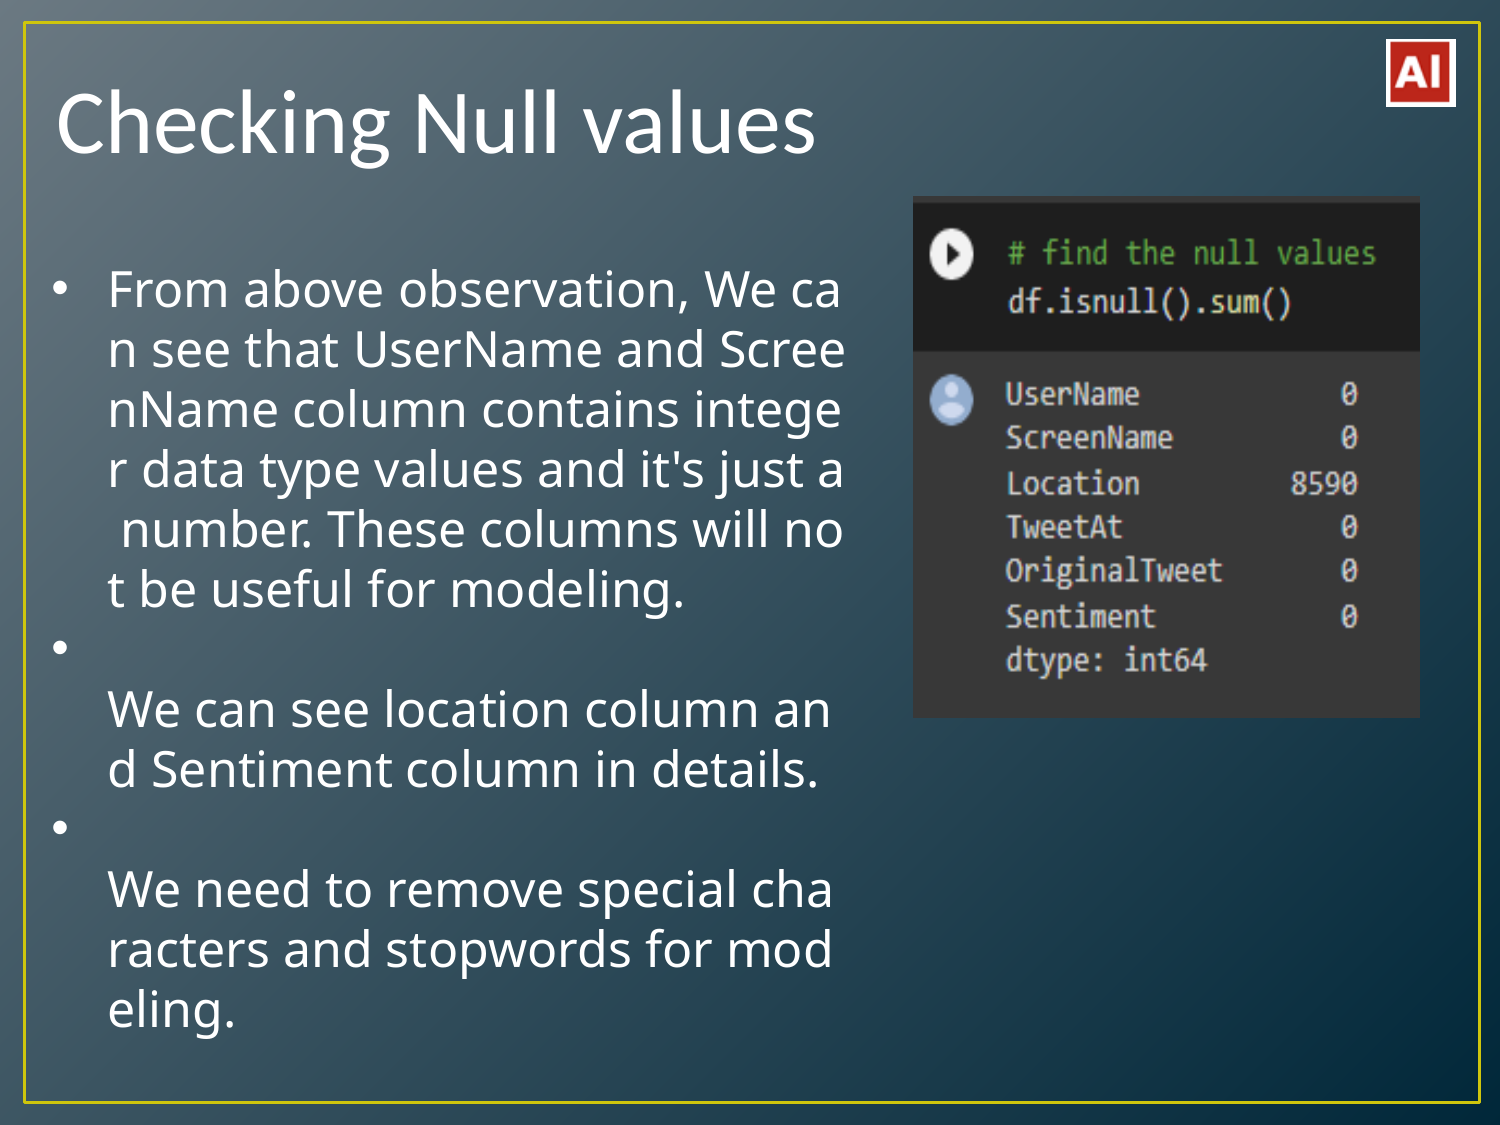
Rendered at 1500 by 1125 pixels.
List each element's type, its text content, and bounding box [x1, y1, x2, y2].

picture [913, 196, 1420, 718]
text_box From above observation, We can see that UserName and ScreenName column contains integer data type values and it's just a number. These columns will not be useful for modeling. We can see location column and Sentiment column in details. We need to remove special characters and stopwords for modeling. [36, 249, 869, 1045]
text_box Checking Null values [41, 54, 1235, 180]
picture [1386, 39, 1456, 108]
